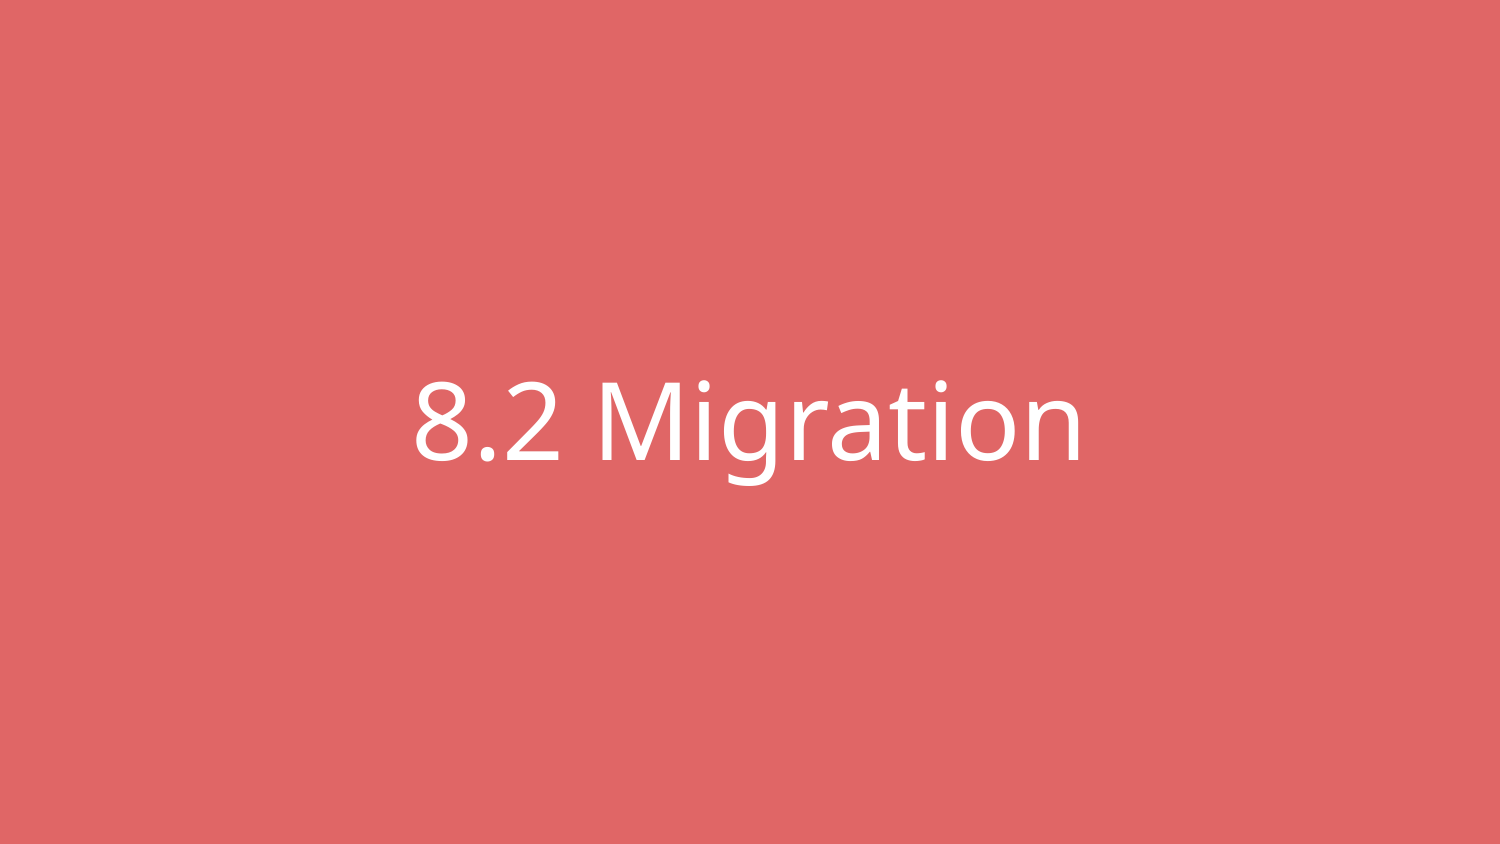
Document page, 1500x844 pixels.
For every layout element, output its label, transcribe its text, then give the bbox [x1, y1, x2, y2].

title 8.2 Migration [51, 346, 1449, 498]
